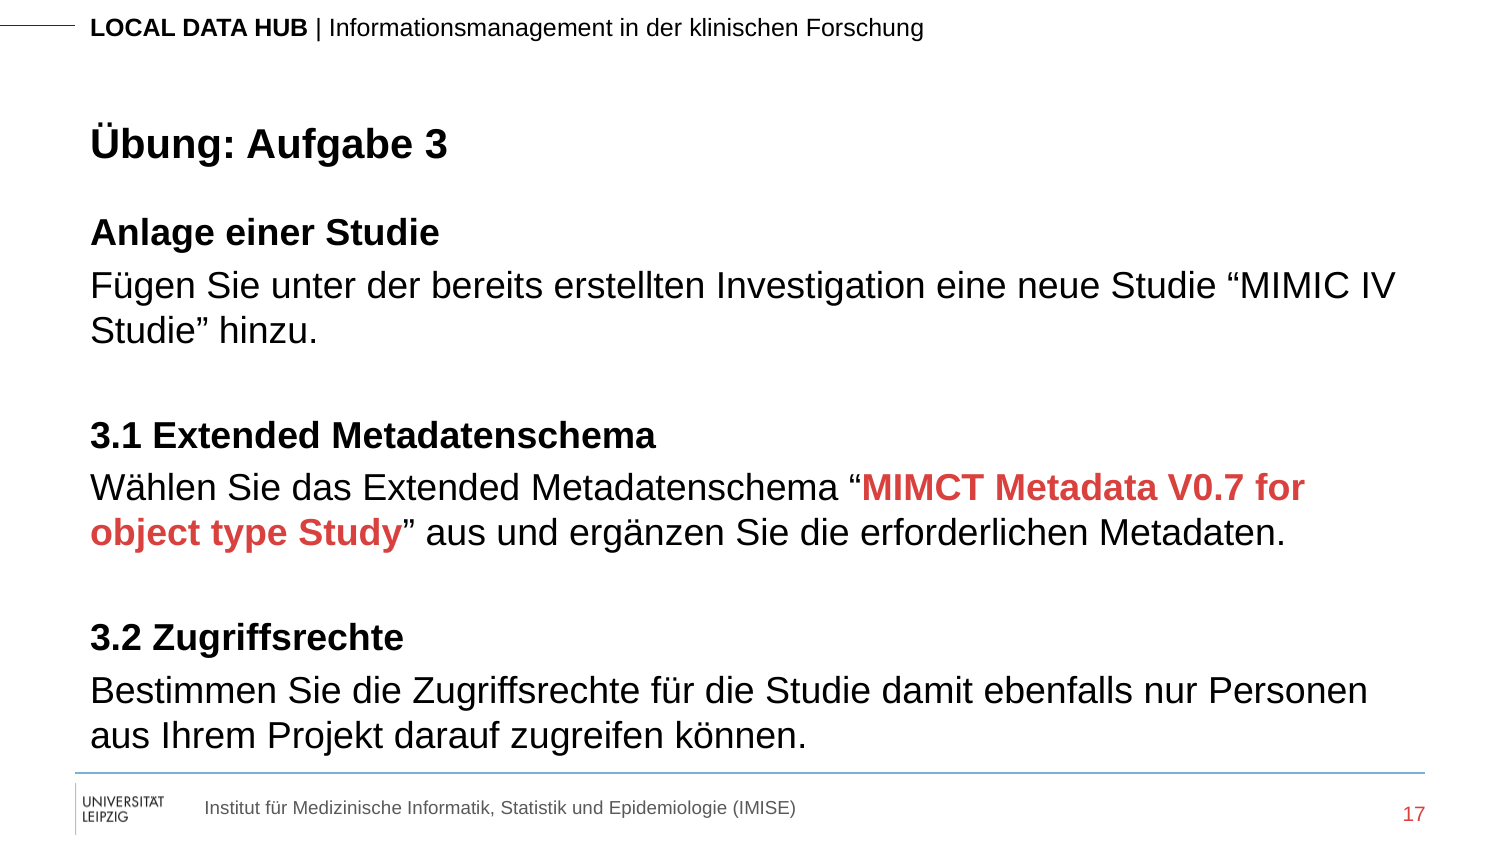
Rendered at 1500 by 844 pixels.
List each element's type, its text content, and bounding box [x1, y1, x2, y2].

list Anlage einer Studie Fügen Sie unter der bereits erstellten Investigation eine neue Studie “MIMIC IV Studie” hinzu. 3.1 Extended Metadatenschema Wählen Sie das Extended Metadatenschema “MIMCT Metadata V0.7 for object type Study” aus und ergänzen Sie die erforderlichen Metadaten. 3.2 Zugriffsrechte Bestimmen Sie die Zugriffsrechte für die Studie damit ebenfalls nur Personen aus Ihrem Projekt darauf zugreifen können. [75, 200, 1426, 756]
slide_number ‹#› [1303, 800, 1426, 834]
title Übung: Aufgabe 3 [75, 50, 1426, 175]
picture [75, 782, 165, 836]
